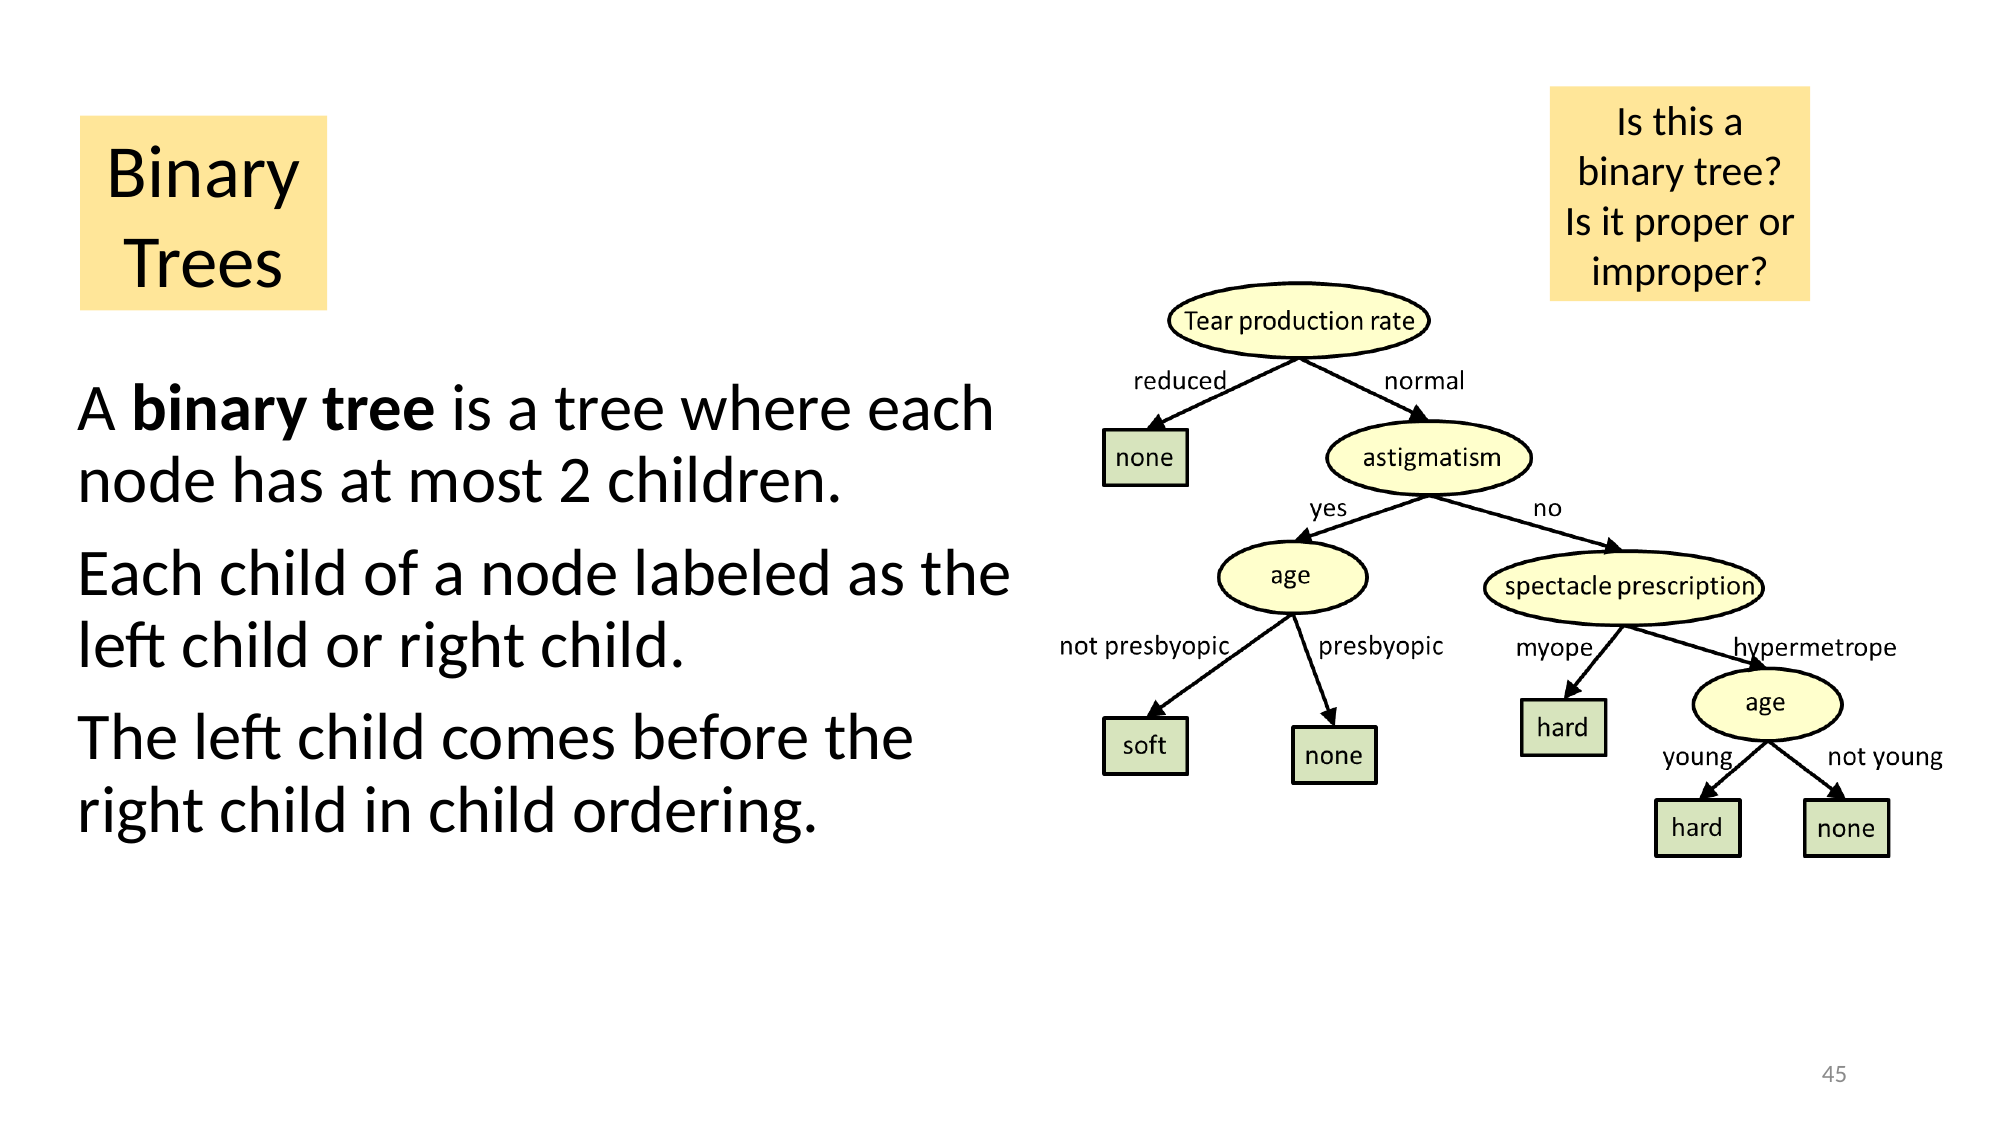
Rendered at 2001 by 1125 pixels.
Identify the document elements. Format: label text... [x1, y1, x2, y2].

list A binary tree is a tree where each node has at most 2 children. Each child of a node labeled as the left child or right child. The left child comes before the right child in child ordering. [62, 365, 1052, 935]
slide_number 45 [1412, 1042, 1863, 1103]
text_box Is this a binary tree? Is it proper or improper? [1549, 86, 1811, 281]
picture [1041, 281, 1961, 861]
text_box Binary Trees [80, 115, 328, 311]
